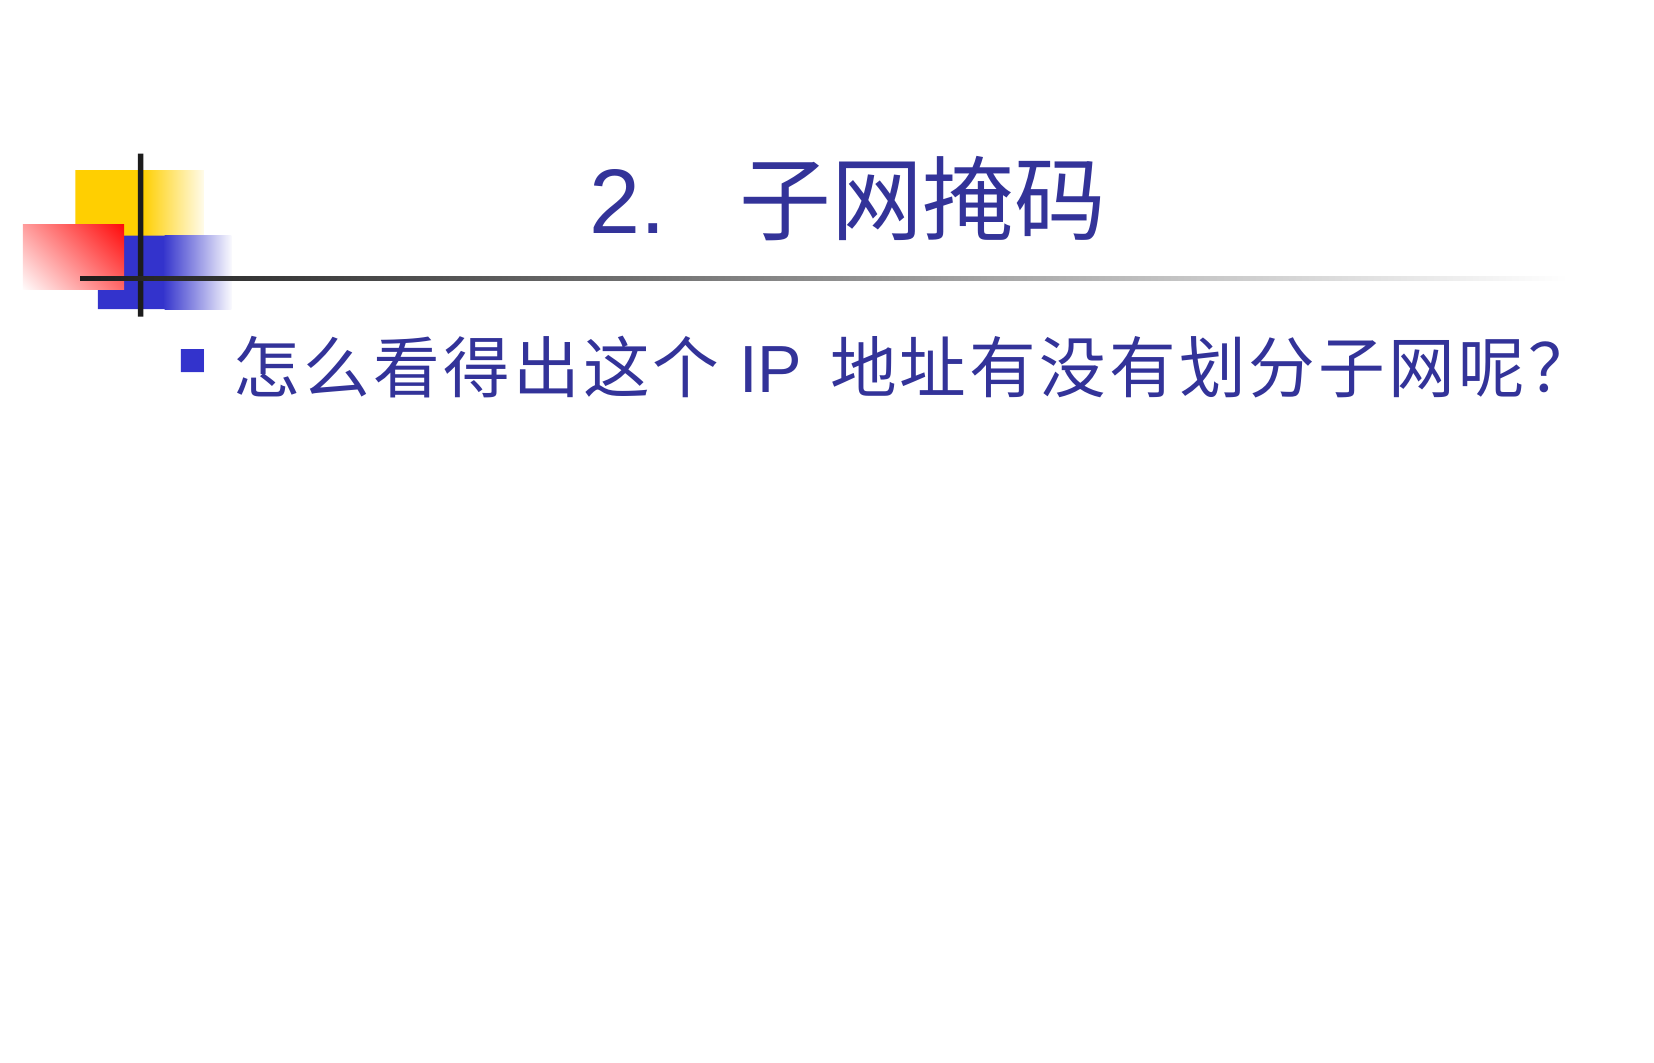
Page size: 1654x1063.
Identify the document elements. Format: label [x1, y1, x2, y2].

title [166, 33, 1530, 260]
list [162, 317, 1544, 978]
